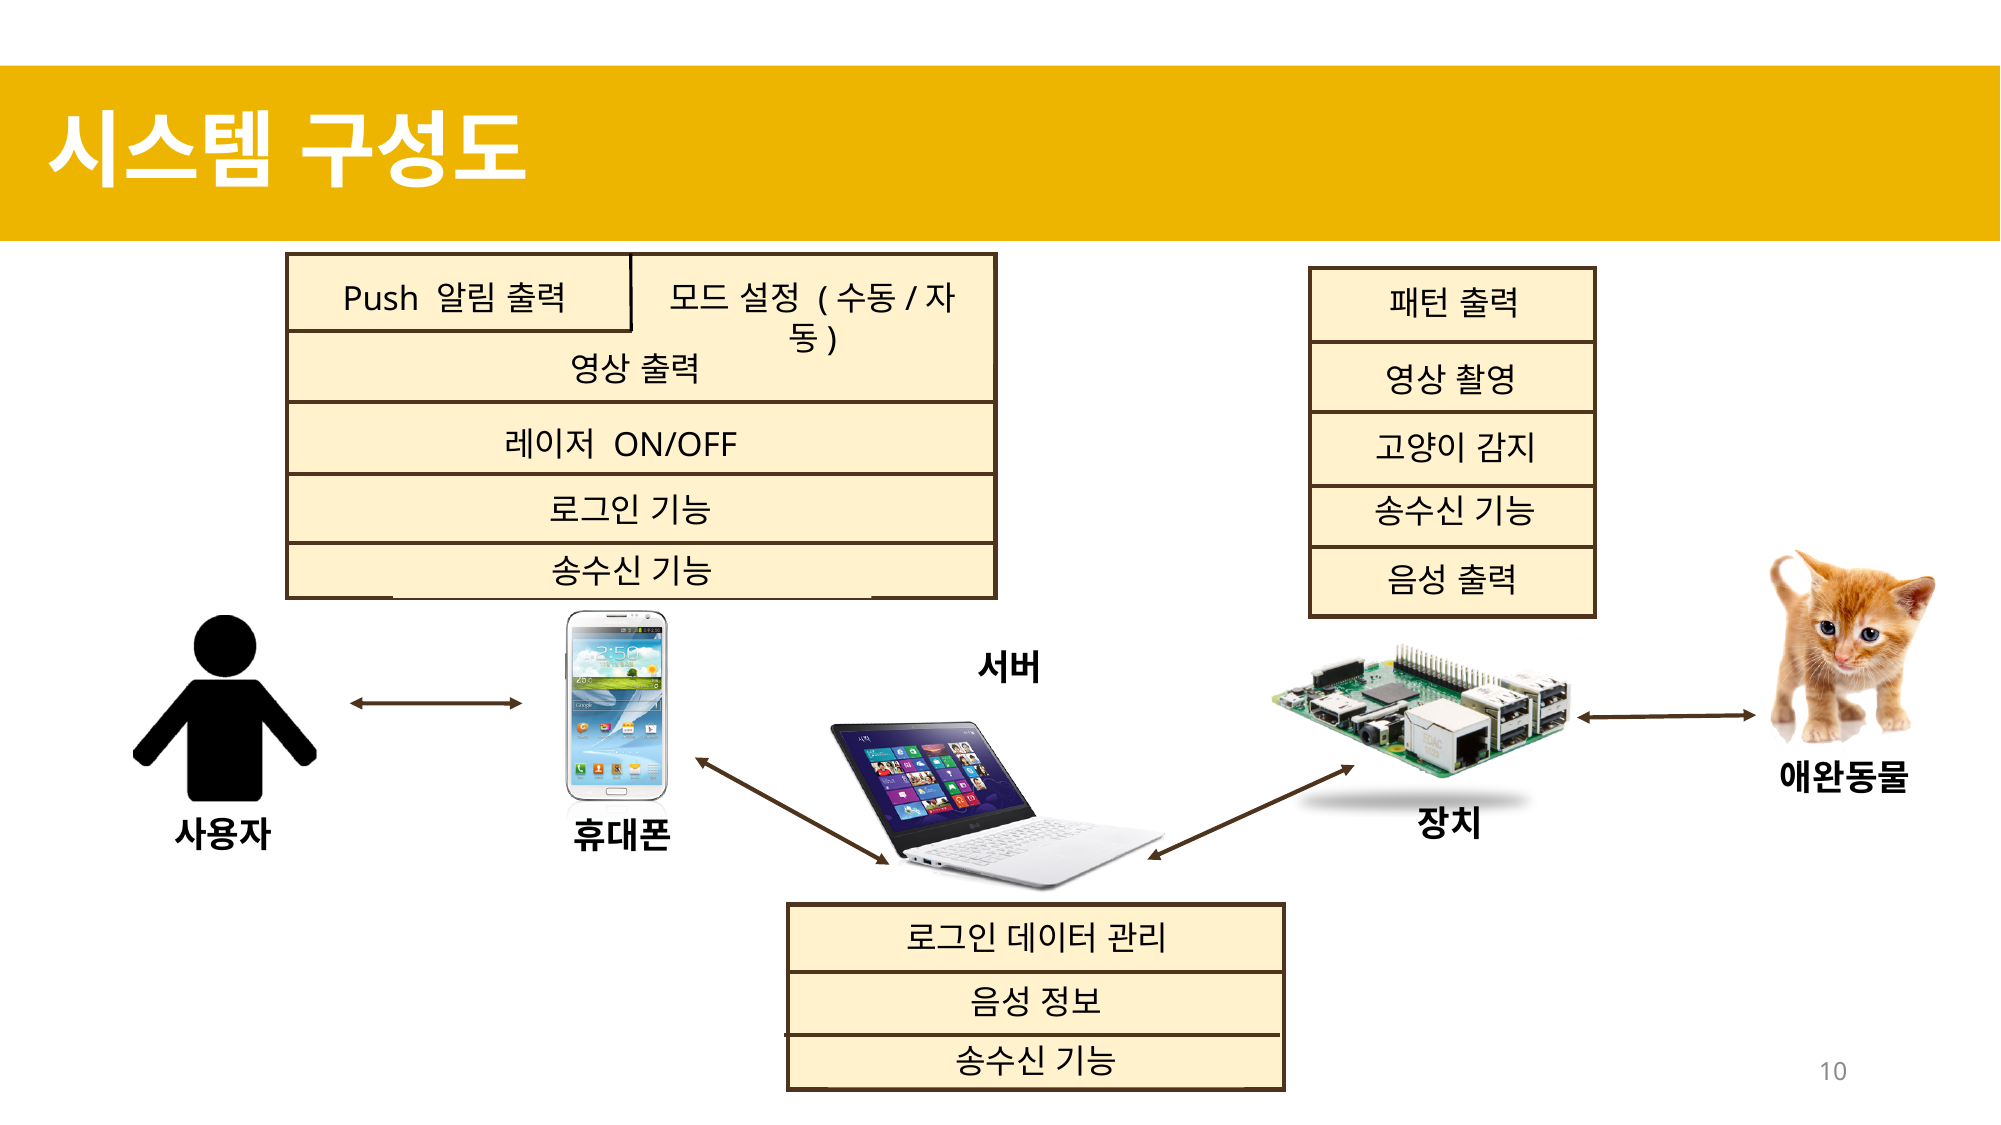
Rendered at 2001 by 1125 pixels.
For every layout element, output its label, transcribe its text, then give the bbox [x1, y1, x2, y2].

text_box 서버 [941, 637, 1079, 695]
text_box 휴대폰 [520, 821, 694, 863]
text_box 애완동물 [1742, 764, 1948, 805]
picture [506, 597, 730, 821]
picture [133, 615, 318, 802]
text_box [1309, 268, 1596, 617]
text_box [284, 253, 996, 598]
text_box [1169, 765, 1355, 860]
slide_number 10 [1412, 1042, 1863, 1103]
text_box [787, 904, 1285, 1090]
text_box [694, 757, 827, 865]
text_box 시스템 구성도 [32, 89, 2000, 205]
text_box 장치 [1355, 817, 1554, 851]
picture [1262, 615, 1582, 817]
text_box [0, 65, 2000, 242]
text_box 사용자 [120, 805, 326, 863]
picture [827, 718, 1169, 893]
picture [1700, 506, 1959, 764]
